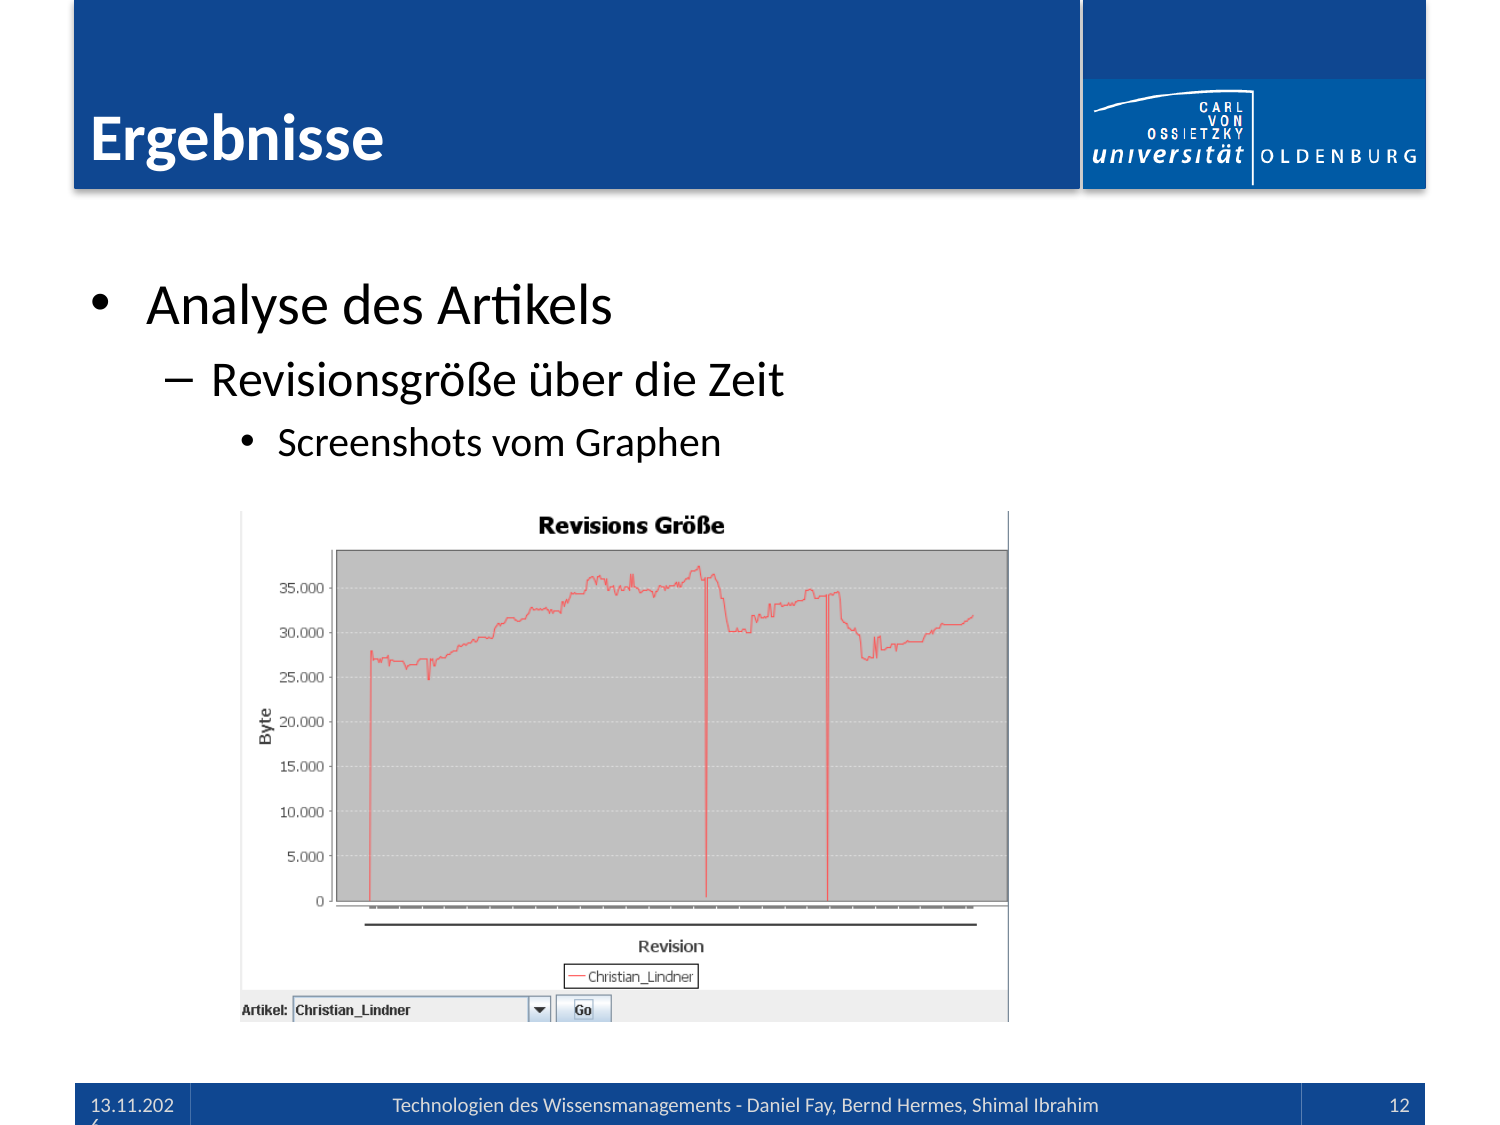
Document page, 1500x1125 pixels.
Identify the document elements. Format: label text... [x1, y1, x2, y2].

picture [240, 511, 1009, 1022]
title Ergebnisse [75, 79, 1079, 189]
list Analyse des Artikels Revisionsgröße über die Zeit Screenshots vom Graphen [75, 259, 1425, 1038]
footer Technologien des Wissensmanagements - Daniel Fay, Bernd Hermes, Shimal Ibrahim [190, 1083, 1301, 1125]
slide_number 12 [1301, 1083, 1425, 1125]
picture [1083, 79, 1425, 189]
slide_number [75, 1083, 190, 1125]
